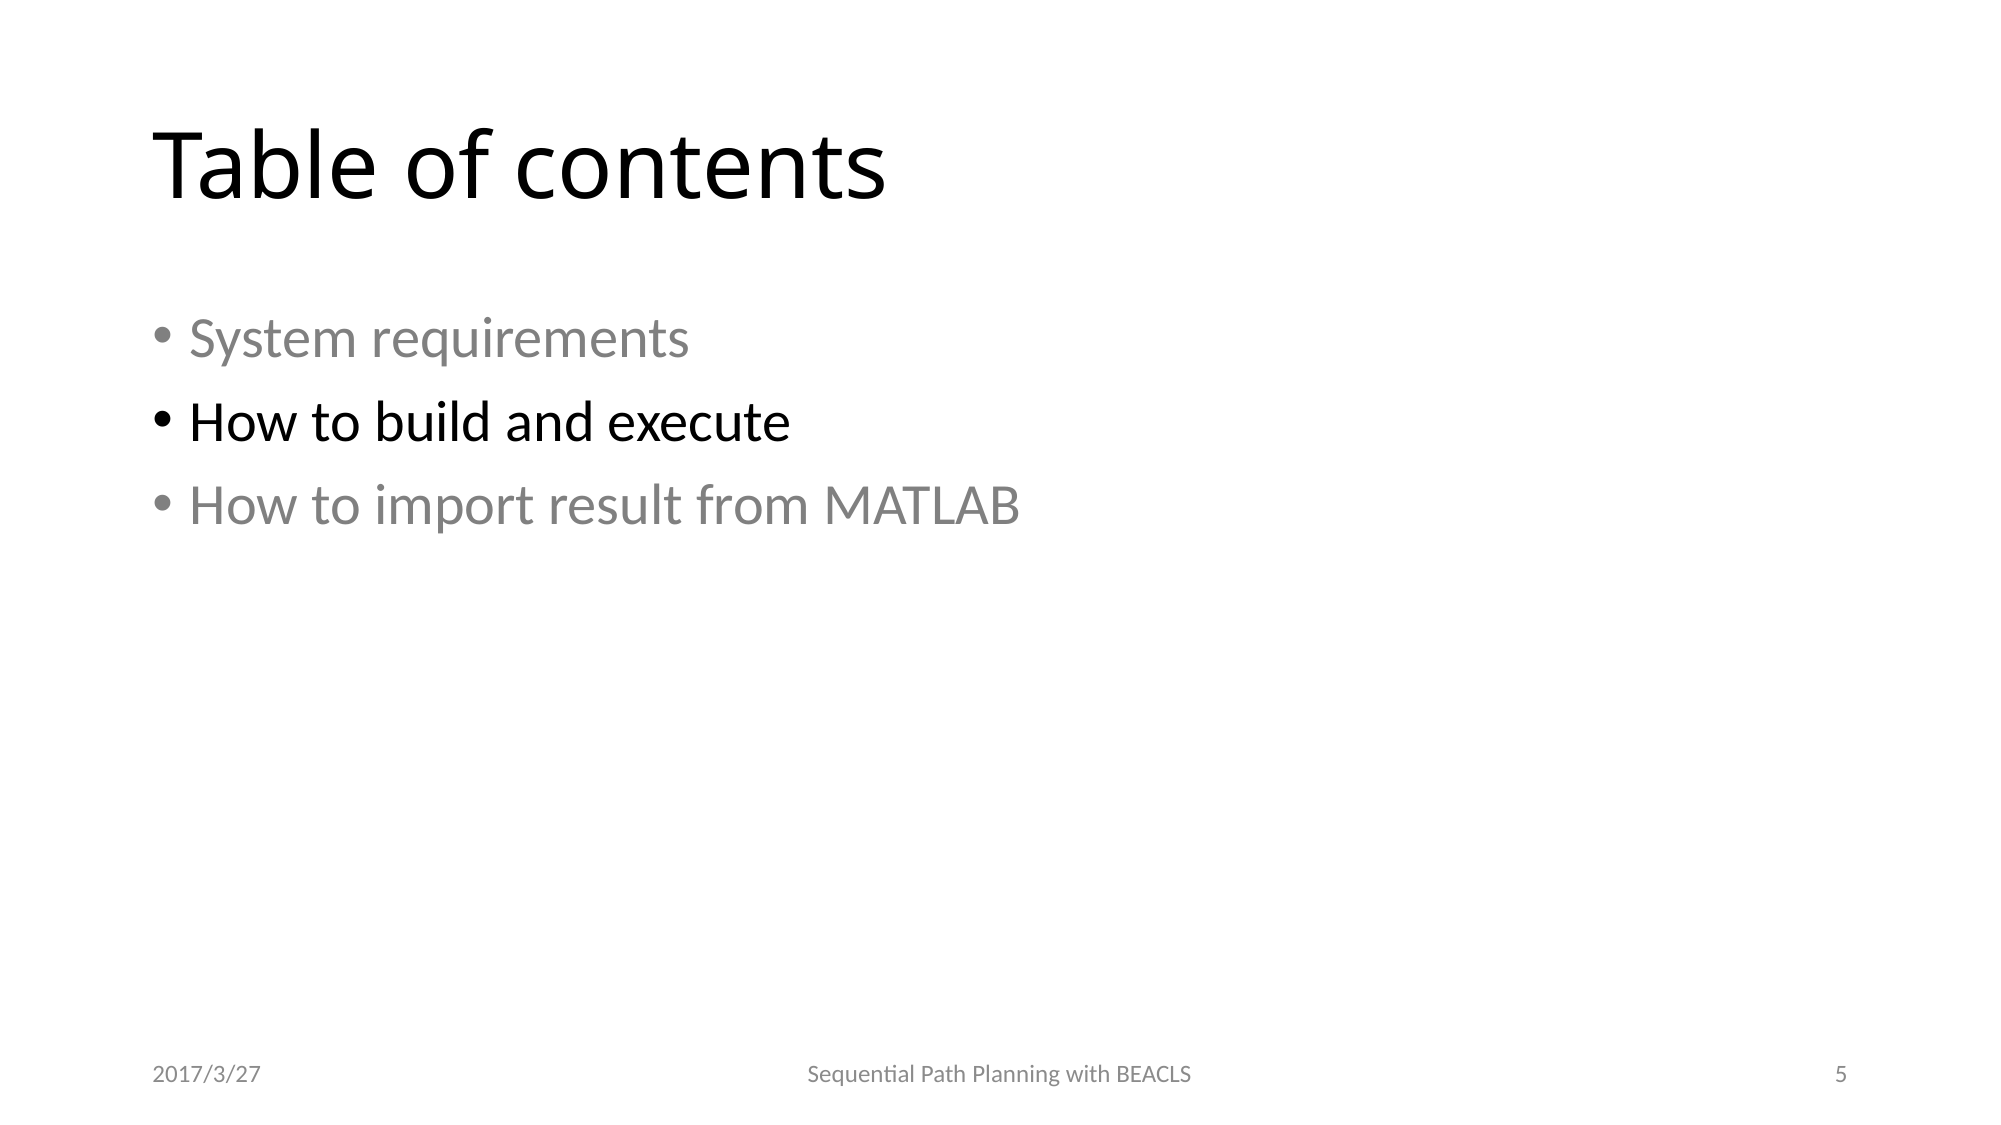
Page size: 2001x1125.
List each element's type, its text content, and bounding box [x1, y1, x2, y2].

title Table of contents [137, 59, 1863, 278]
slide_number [137, 1042, 588, 1103]
list System requirements How to build and execute How to import result from MATLAB [137, 299, 1863, 1014]
slide_number 5 [1412, 1042, 1863, 1103]
footer Sequential Path Planning with BEACLS [662, 1042, 1338, 1103]
